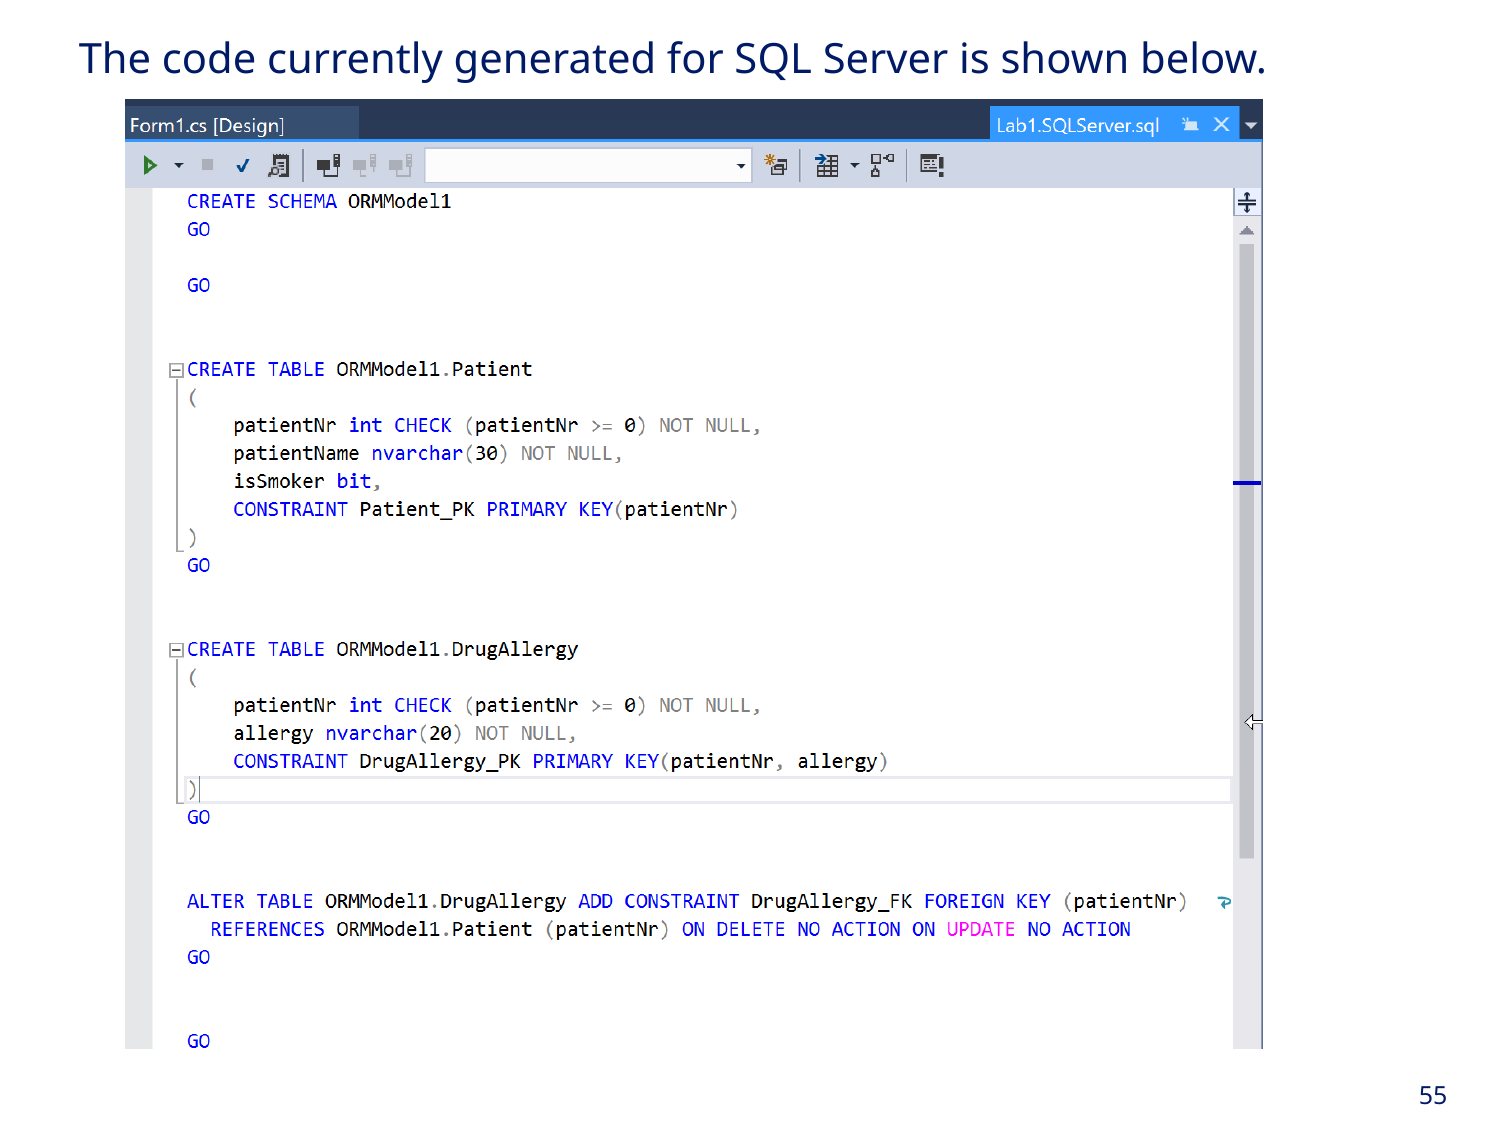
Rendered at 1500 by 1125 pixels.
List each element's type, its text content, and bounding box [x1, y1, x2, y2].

picture [124, 99, 1263, 1049]
slide_number 55 [1112, 1071, 1463, 1125]
text_box The code currently generated for SQL Server is shown below. [64, 24, 1294, 90]
